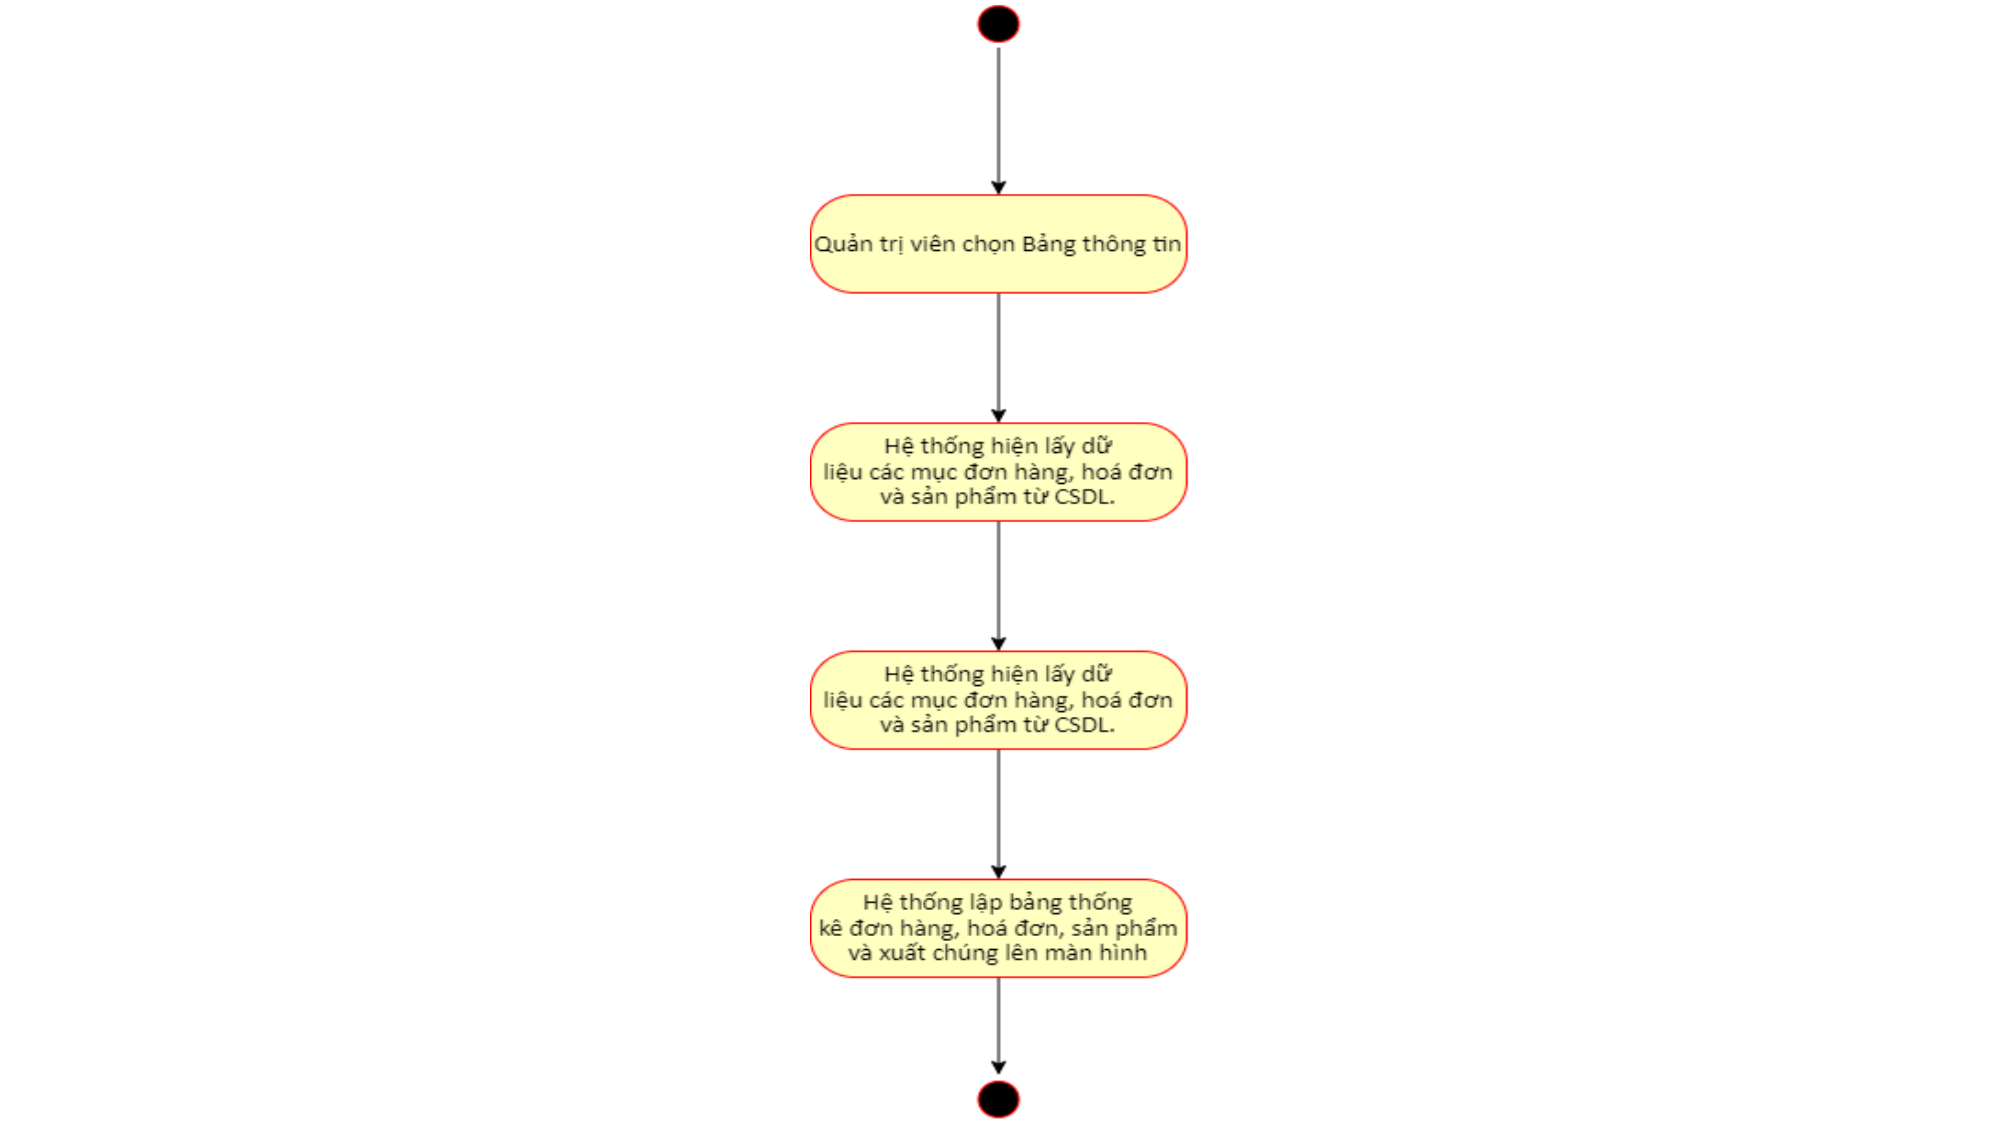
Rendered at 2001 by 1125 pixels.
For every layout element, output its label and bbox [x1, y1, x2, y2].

text_box [810, 0, 1190, 1125]
